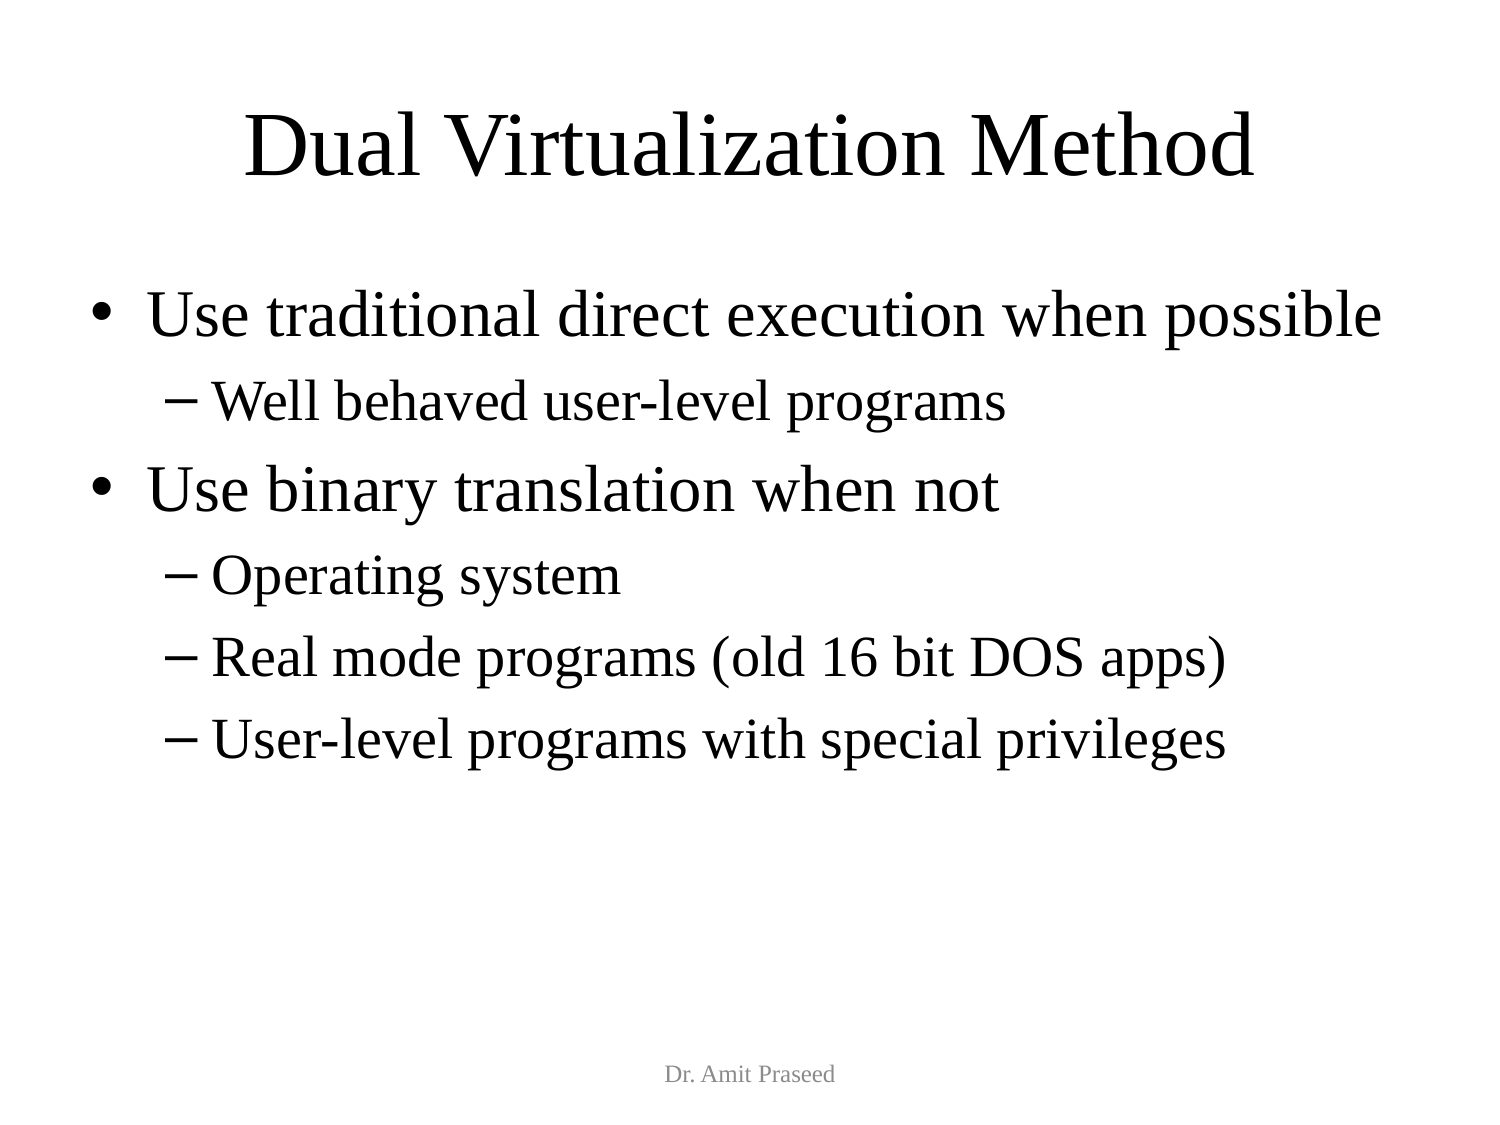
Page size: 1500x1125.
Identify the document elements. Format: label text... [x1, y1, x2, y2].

title Dual Virtualization Method [75, 45, 1425, 233]
list Use traditional direct execution when possible Well behaved user-level programs Use binary translation when not Operating system Real mode programs (old 16 bit DOS apps) User-level programs with special privileges [75, 262, 1425, 1005]
footer Dr. Amit Praseed [512, 1042, 988, 1103]
